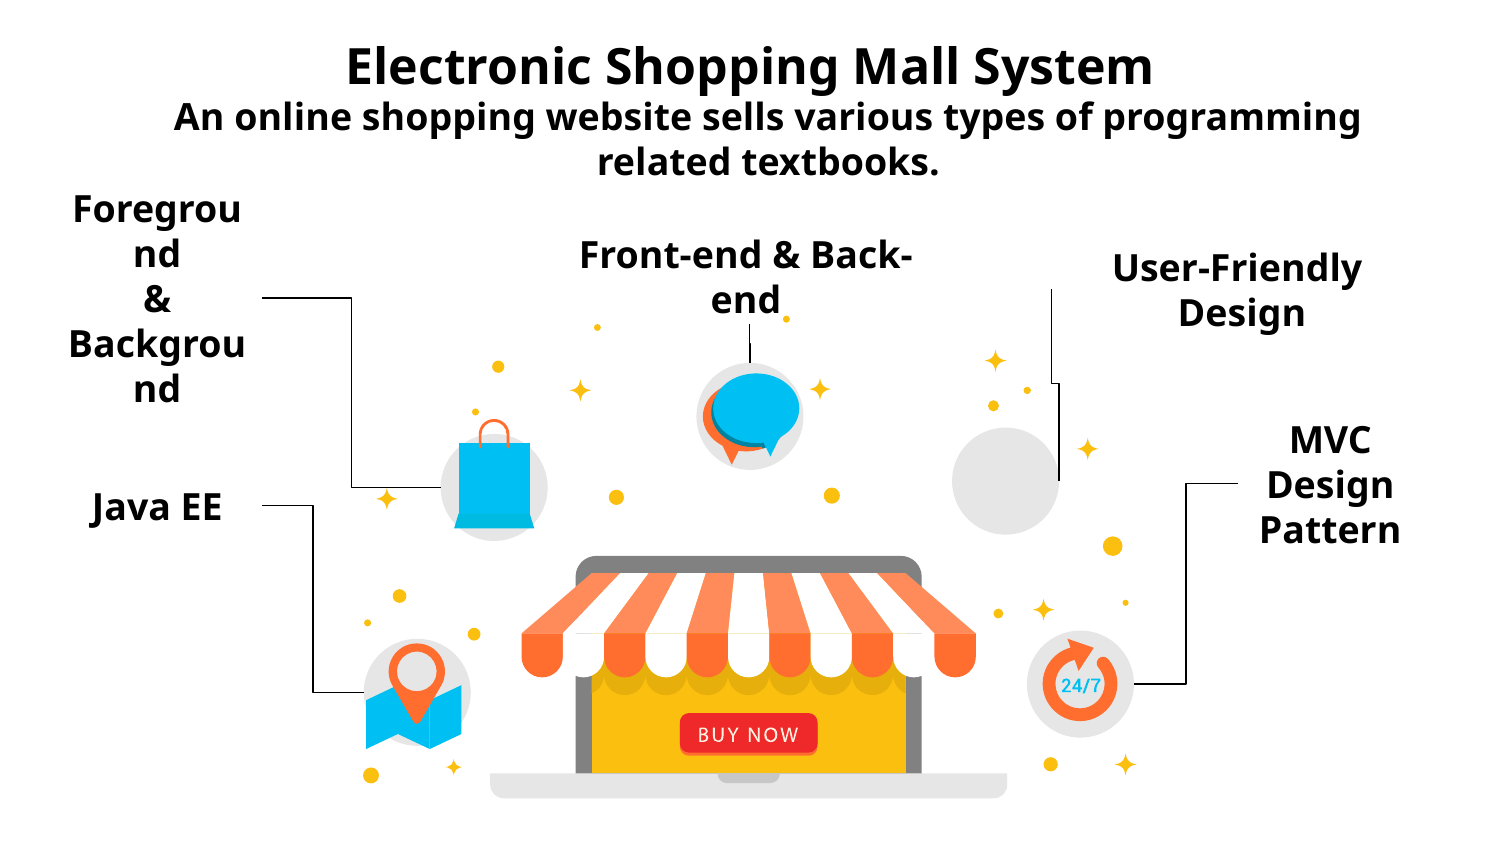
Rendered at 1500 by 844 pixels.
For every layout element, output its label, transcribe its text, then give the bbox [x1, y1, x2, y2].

text_box Foreground & Background [52, 256, 263, 340]
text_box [261, 505, 364, 693]
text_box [1133, 483, 1238, 685]
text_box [365, 643, 462, 750]
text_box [702, 373, 800, 465]
title Electronic Shopping Mall System [75, 19, 1426, 114]
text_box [1051, 289, 1060, 482]
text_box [453, 418, 535, 529]
text_box Java EE [76, 476, 263, 534]
text_box MVC Design Pattern [1237, 433, 1423, 534]
text_box User-Friendly Design [1051, 238, 1423, 340]
text_box An online shopping website sells various types of programming related textbooks. [114, 113, 1423, 163]
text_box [261, 297, 441, 488]
text_box Front-end & Back-end [550, 251, 942, 301]
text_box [362, 315, 1137, 799]
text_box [1042, 638, 1118, 722]
